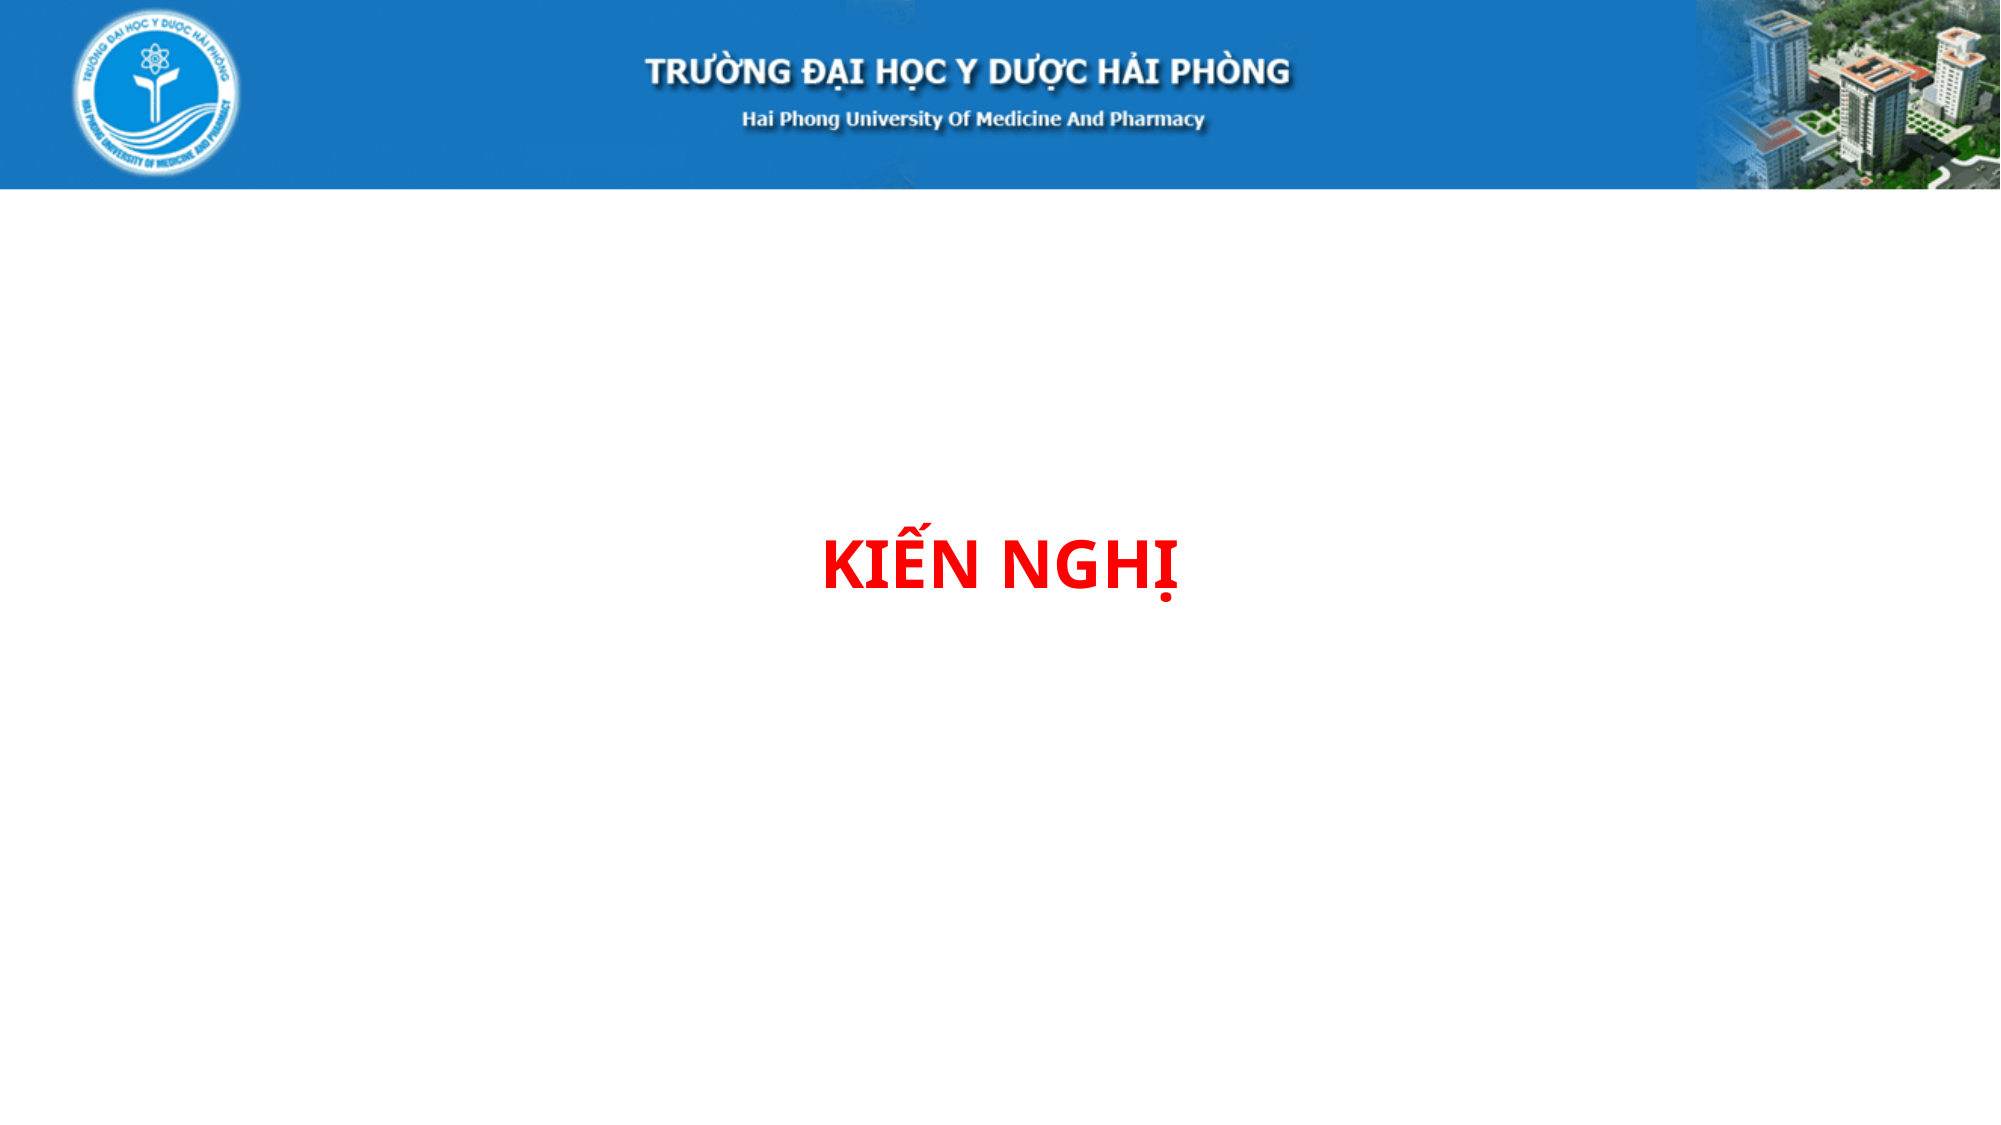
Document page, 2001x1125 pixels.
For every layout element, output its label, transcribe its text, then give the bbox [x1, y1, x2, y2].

picture [0, 0, 2000, 191]
text_box KIẾN NGHỊ [150, 514, 1850, 610]
